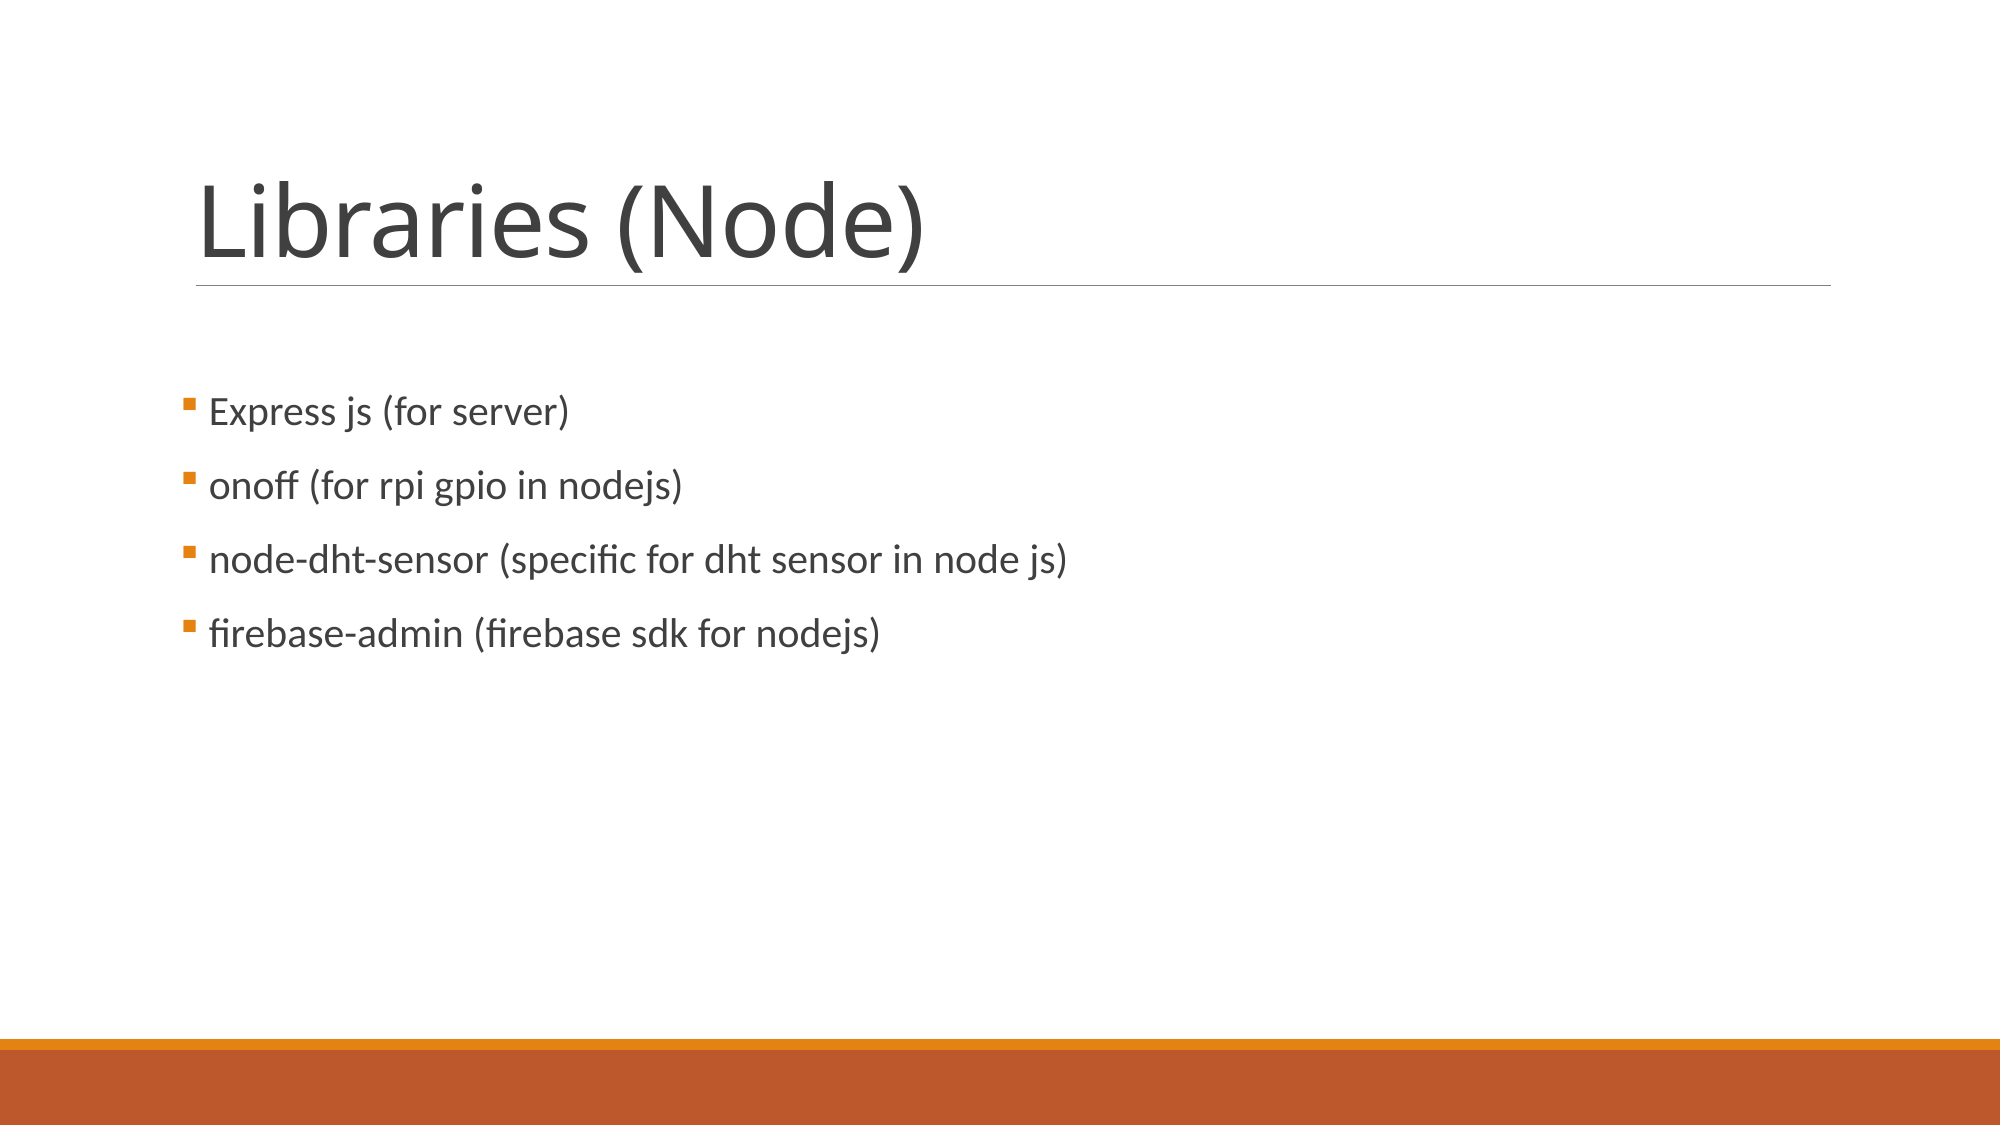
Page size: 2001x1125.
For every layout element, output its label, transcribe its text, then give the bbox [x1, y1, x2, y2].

list Express js (for server) onoff (for rpi gpio in nodejs) node-dht-sensor (specific for dht sensor in node js) firebase-admin (firebase sdk for nodejs) [180, 302, 1830, 963]
title Libraries (Node) [180, 47, 1830, 285]
